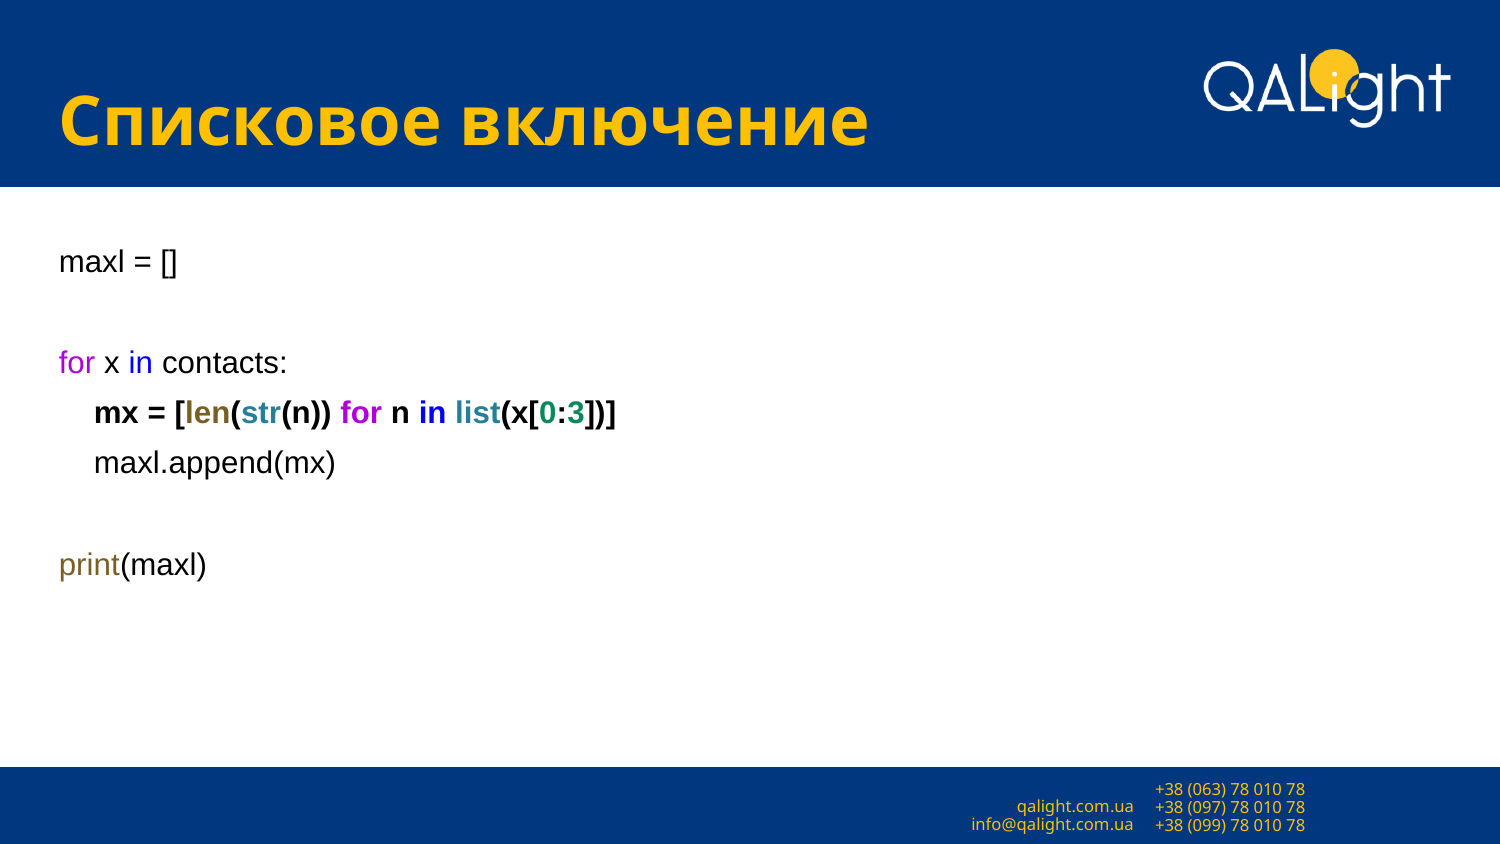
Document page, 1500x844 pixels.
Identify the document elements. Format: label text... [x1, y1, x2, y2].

picture [1200, 48, 1453, 130]
title Списковое включение [47, 15, 1187, 172]
subtitle maxl = [] for x in contacts: mx = [len(str(n)) for n in list(x[0:3])] maxl.append(mx) print(maxl) [47, 216, 1448, 763]
